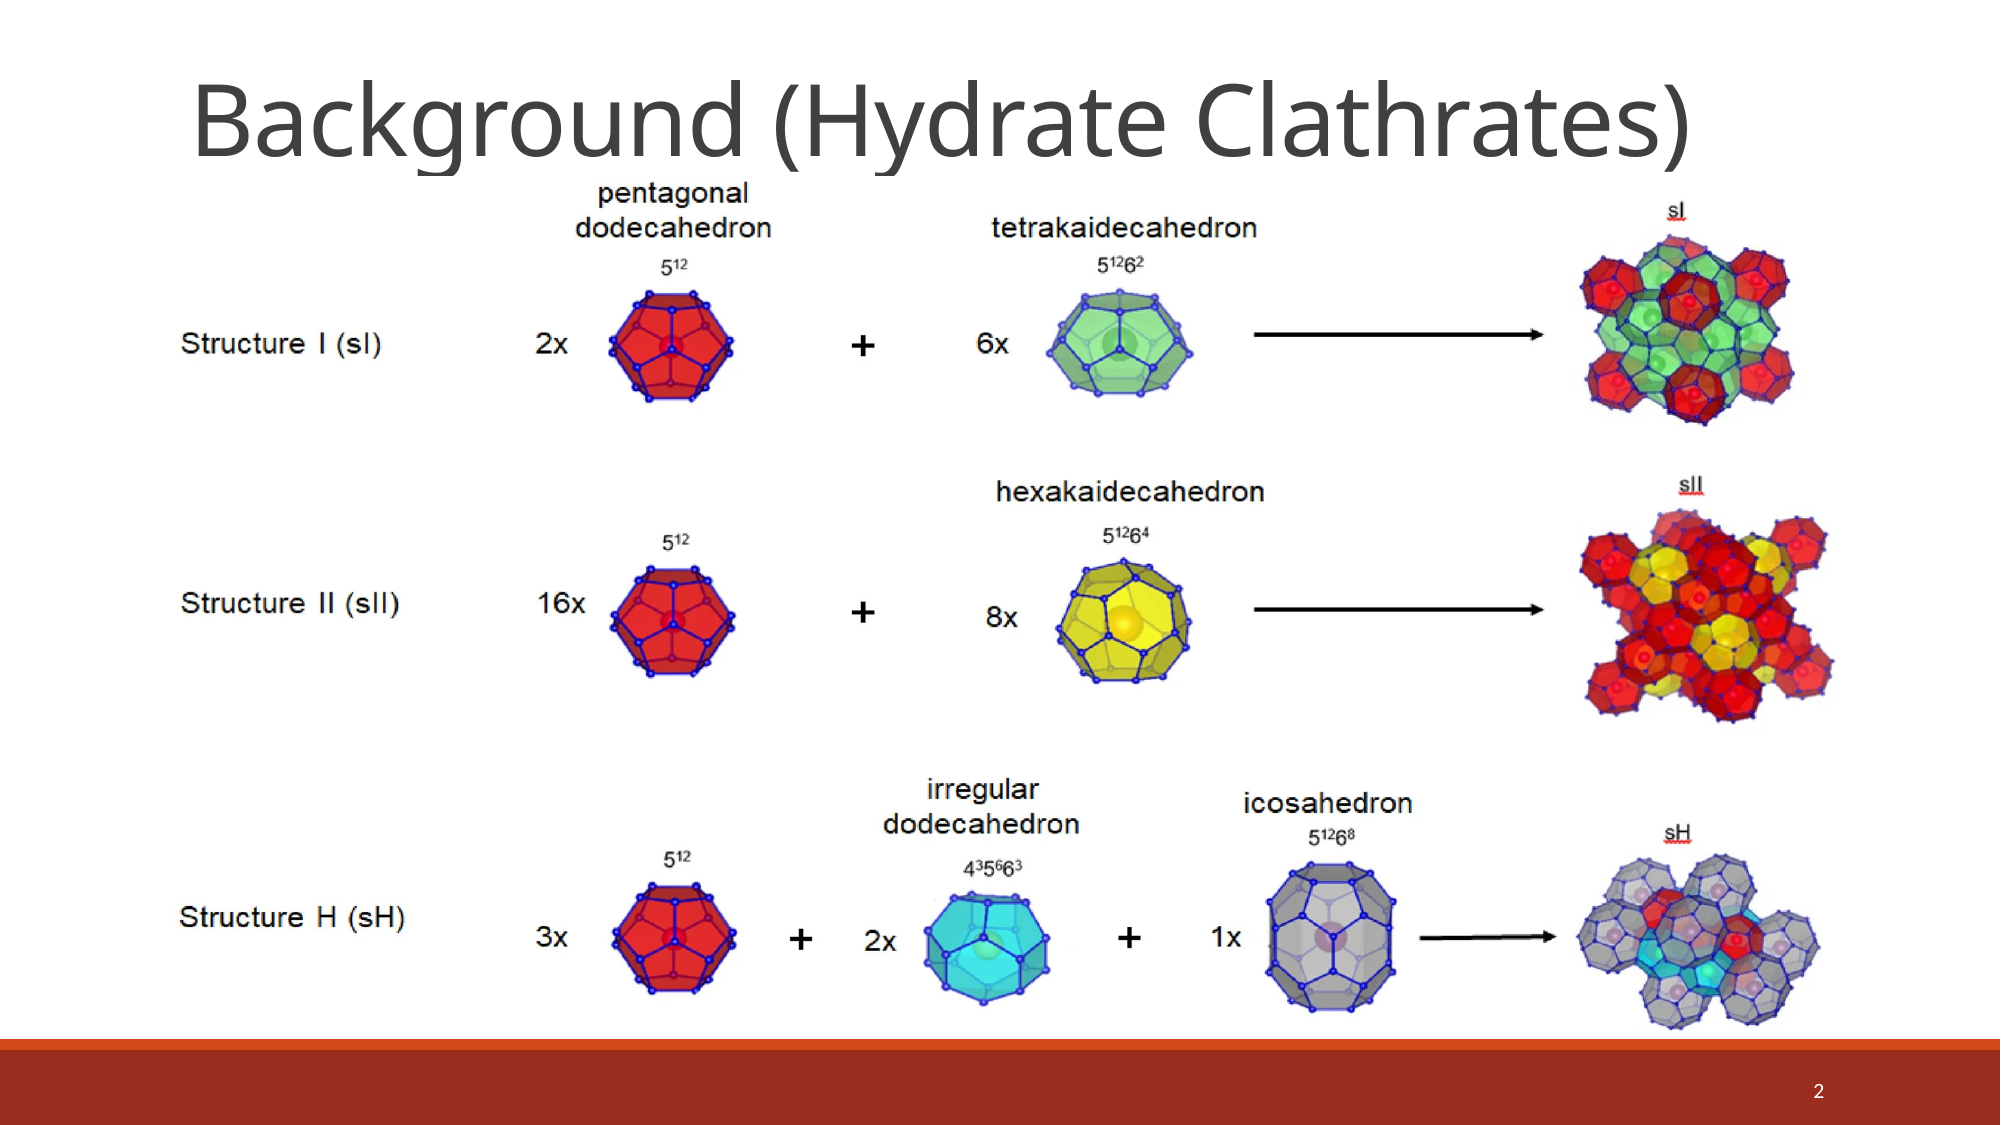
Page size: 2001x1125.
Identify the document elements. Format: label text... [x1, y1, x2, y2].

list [174, 175, 1840, 1036]
slide_number 2 [1624, 1059, 1840, 1120]
title Background (Hydrate Clathrates) [174, 60, 1825, 175]
